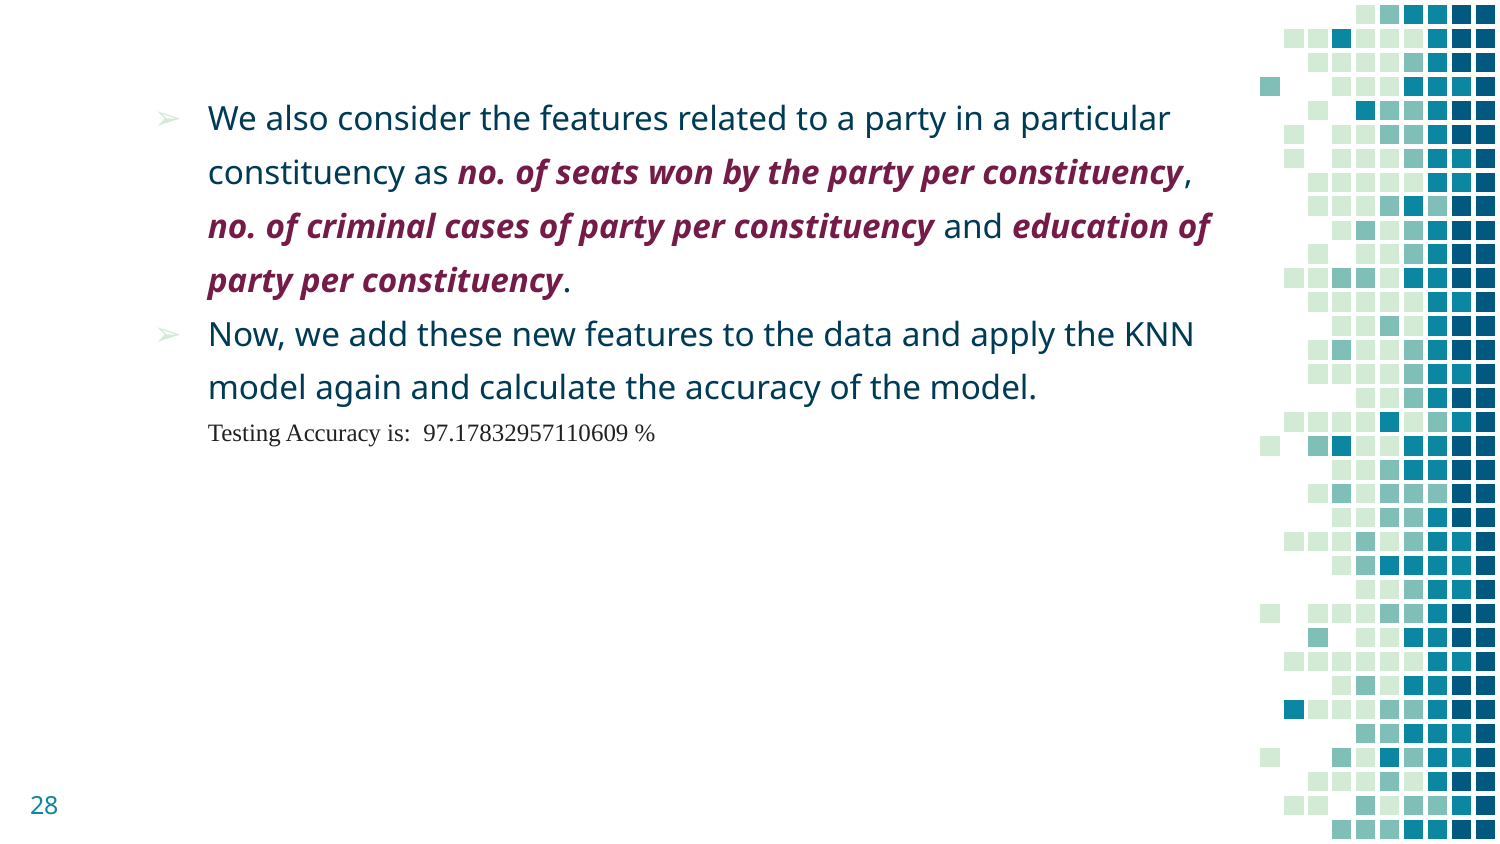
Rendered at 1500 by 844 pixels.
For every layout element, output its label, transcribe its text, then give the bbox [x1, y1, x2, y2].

list We also consider the features related to a party in a particular constituency as no. of seats won by the party per constituency, no. of criminal cases of party per constituency and education of party per constituency. Now, we add these new features to the data and apply the KNN model again and calculate the accuracy of the model. Testing Accuracy is: 97.17832957110609 % [117, 68, 1227, 820]
slide_number ‹#› [15, 774, 105, 839]
